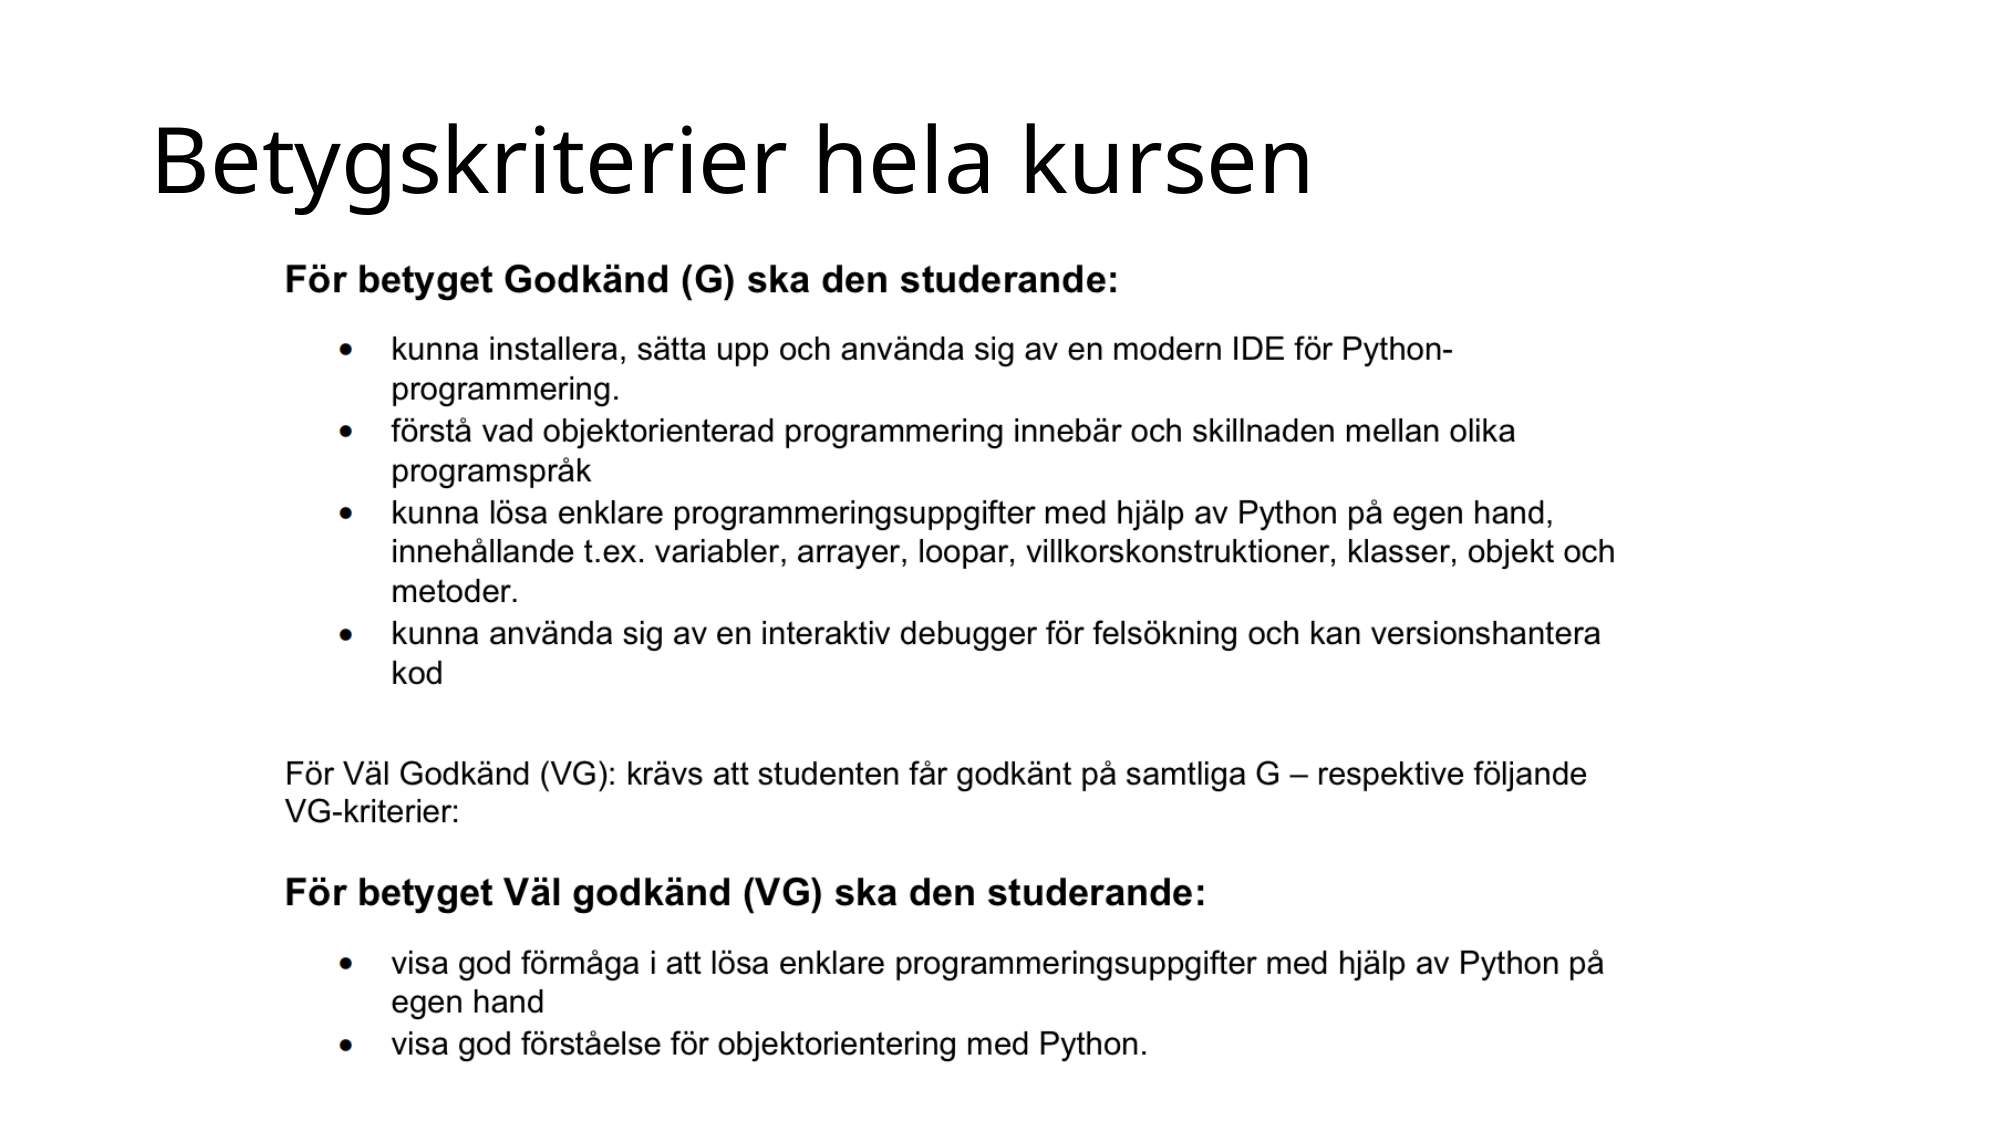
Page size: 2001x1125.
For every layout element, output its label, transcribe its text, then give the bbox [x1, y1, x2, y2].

title Betygskriterier hela kursen [150, 101, 1699, 290]
picture [260, 237, 1699, 1101]
